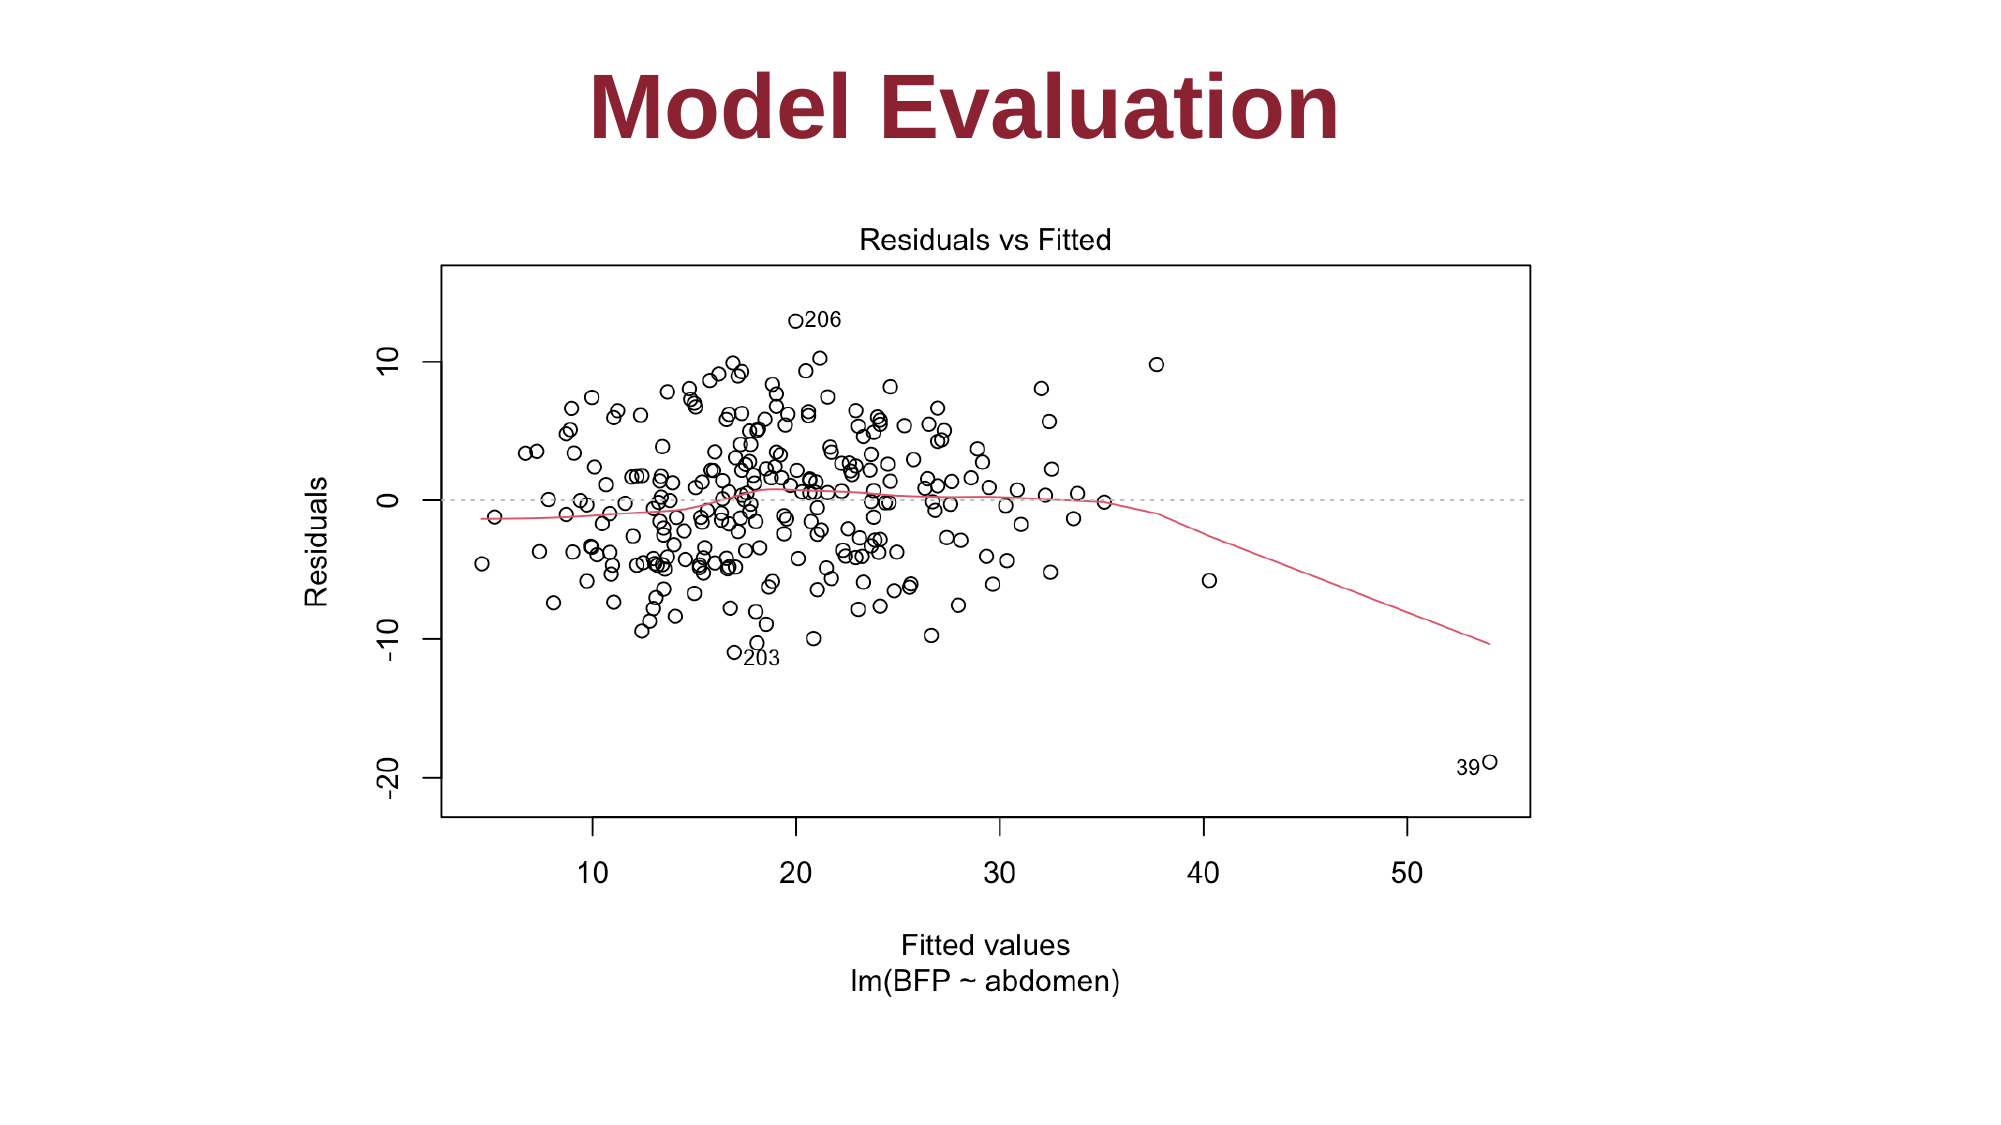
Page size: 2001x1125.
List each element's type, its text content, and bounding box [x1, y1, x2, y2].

picture [287, 181, 1563, 1012]
text_box Model Evaluation [193, 0, 1737, 204]
